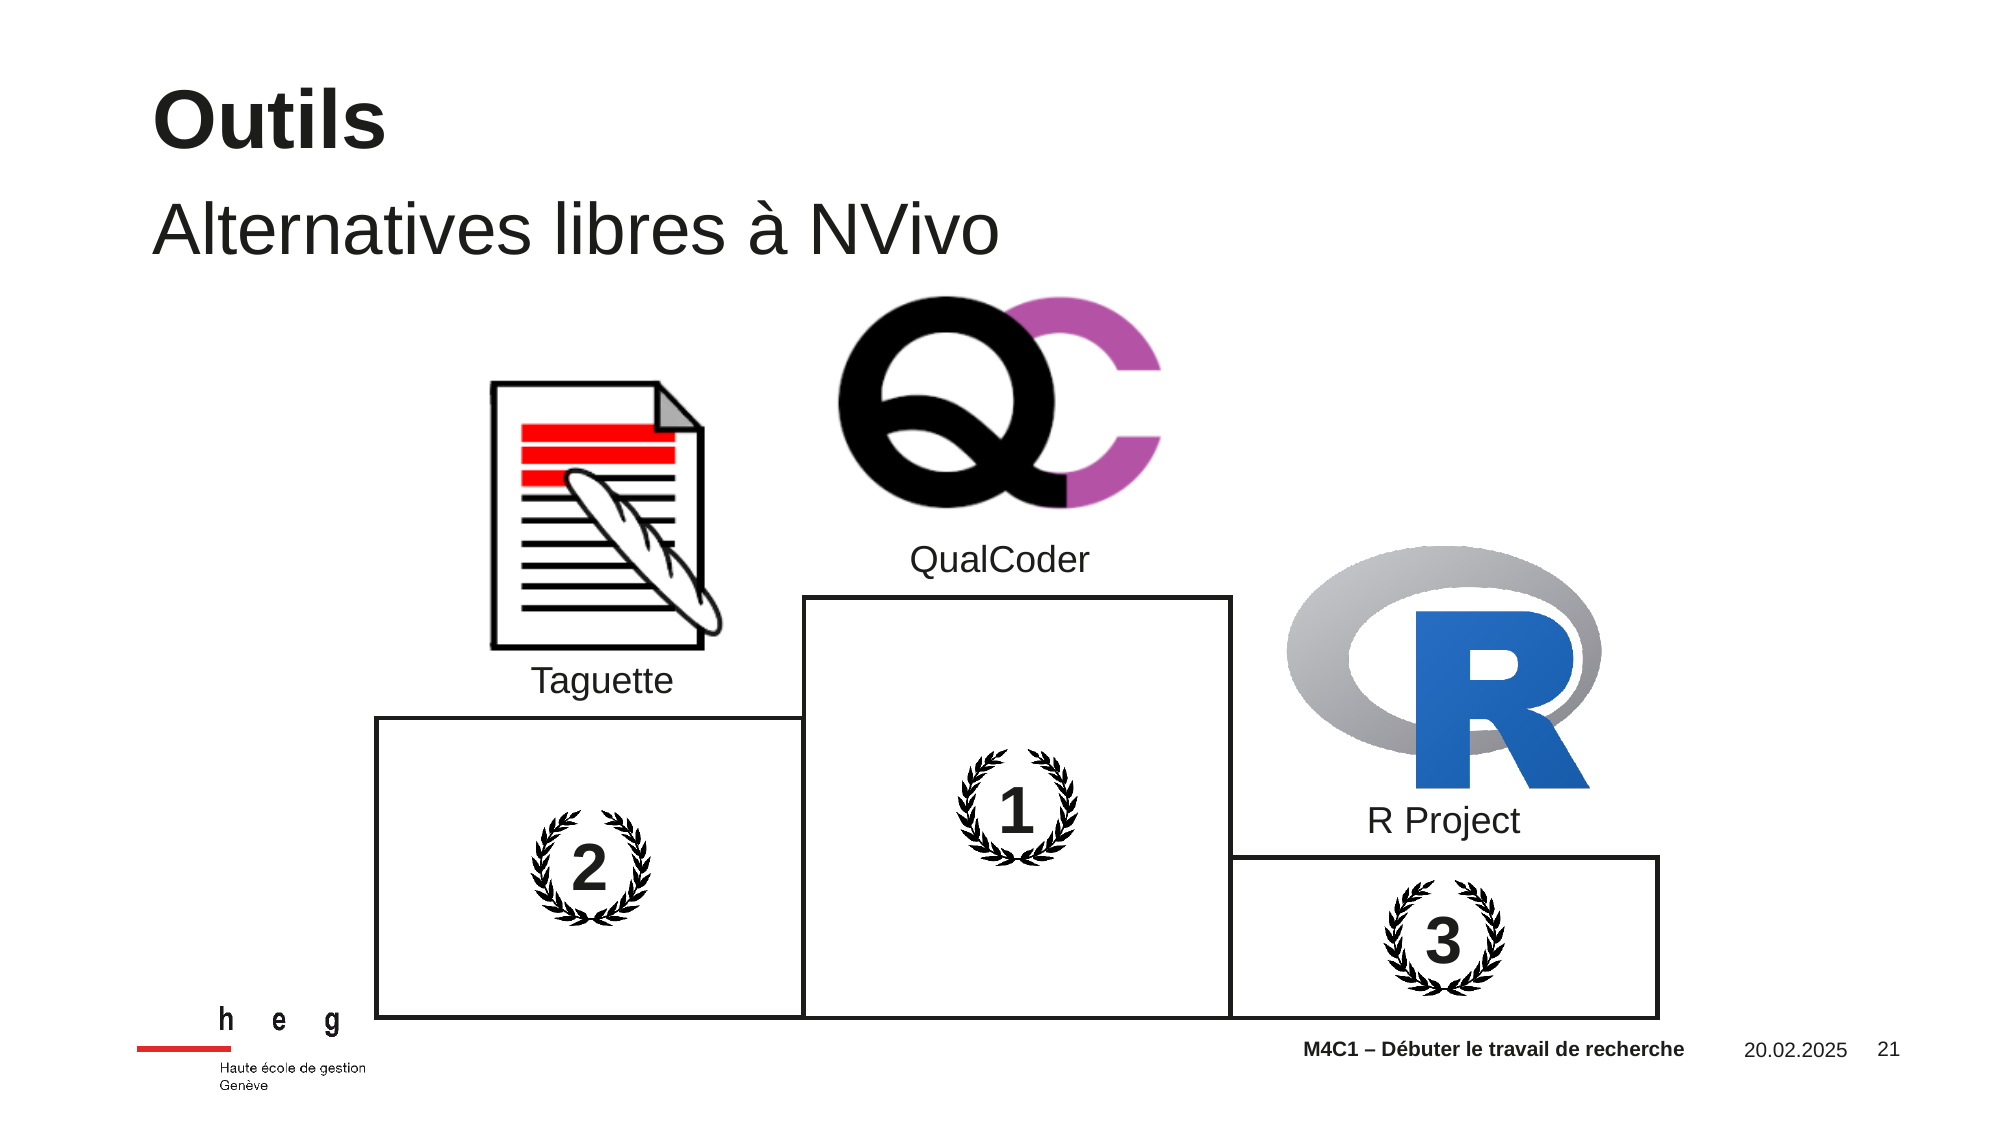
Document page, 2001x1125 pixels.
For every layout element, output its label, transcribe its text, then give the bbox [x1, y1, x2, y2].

list Outils [137, 69, 1863, 176]
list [1286, 544, 1602, 597]
picture [465, 378, 741, 597]
text_box QualCoder [894, 528, 1106, 587]
list Alternatives libres à NVivo [137, 184, 1863, 284]
picture [137, 1006, 365, 1090]
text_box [376, 597, 1658, 1018]
picture [828, 283, 1172, 528]
